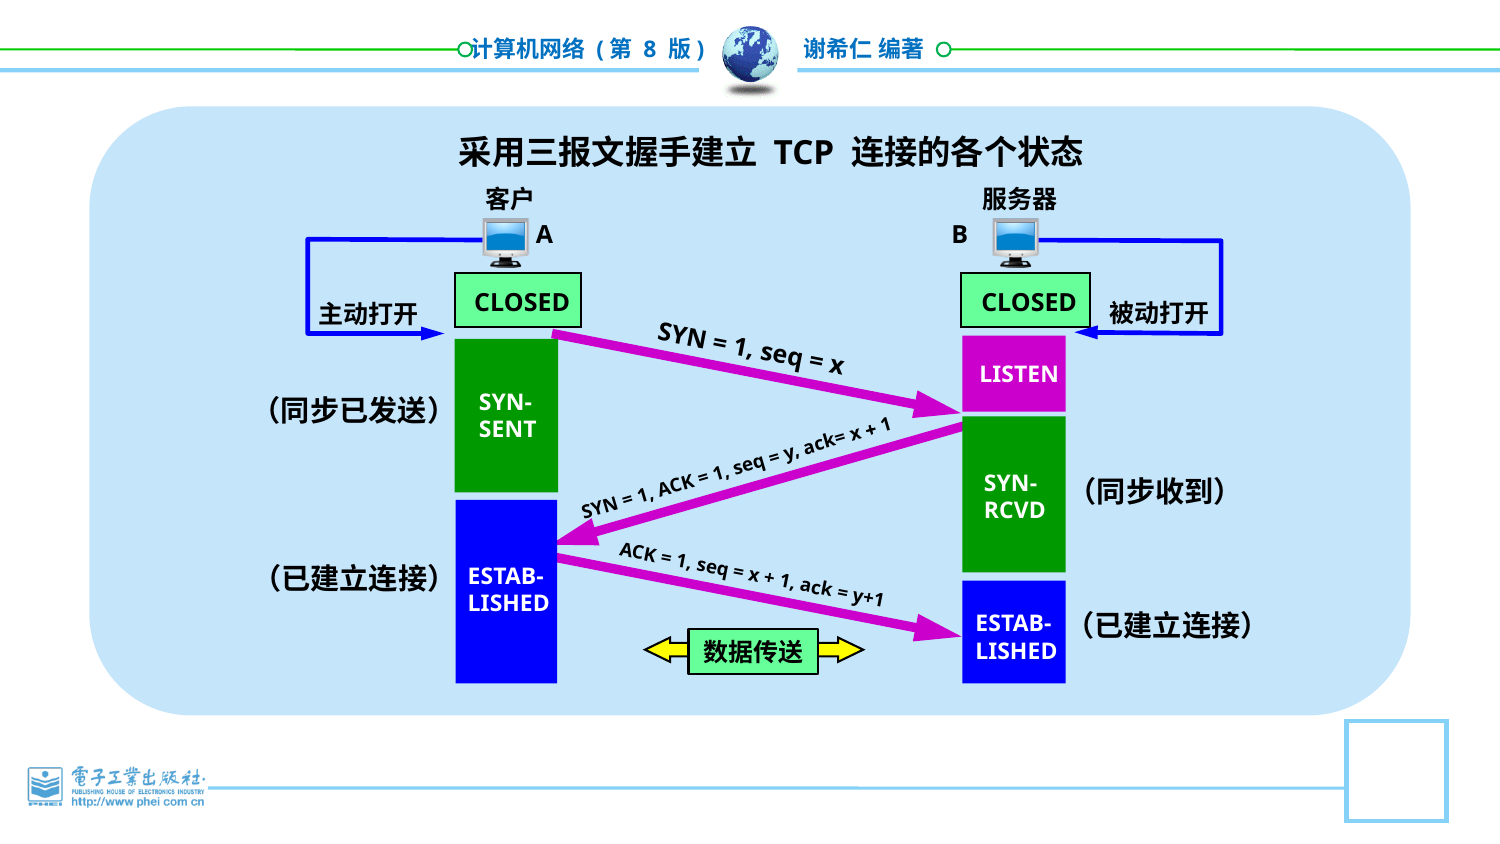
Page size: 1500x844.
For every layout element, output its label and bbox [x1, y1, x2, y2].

picture [23, 764, 208, 809]
picture [478, 216, 532, 269]
picture [989, 216, 1043, 269]
text_box [87, 104, 1413, 718]
picture [720, 24, 780, 100]
